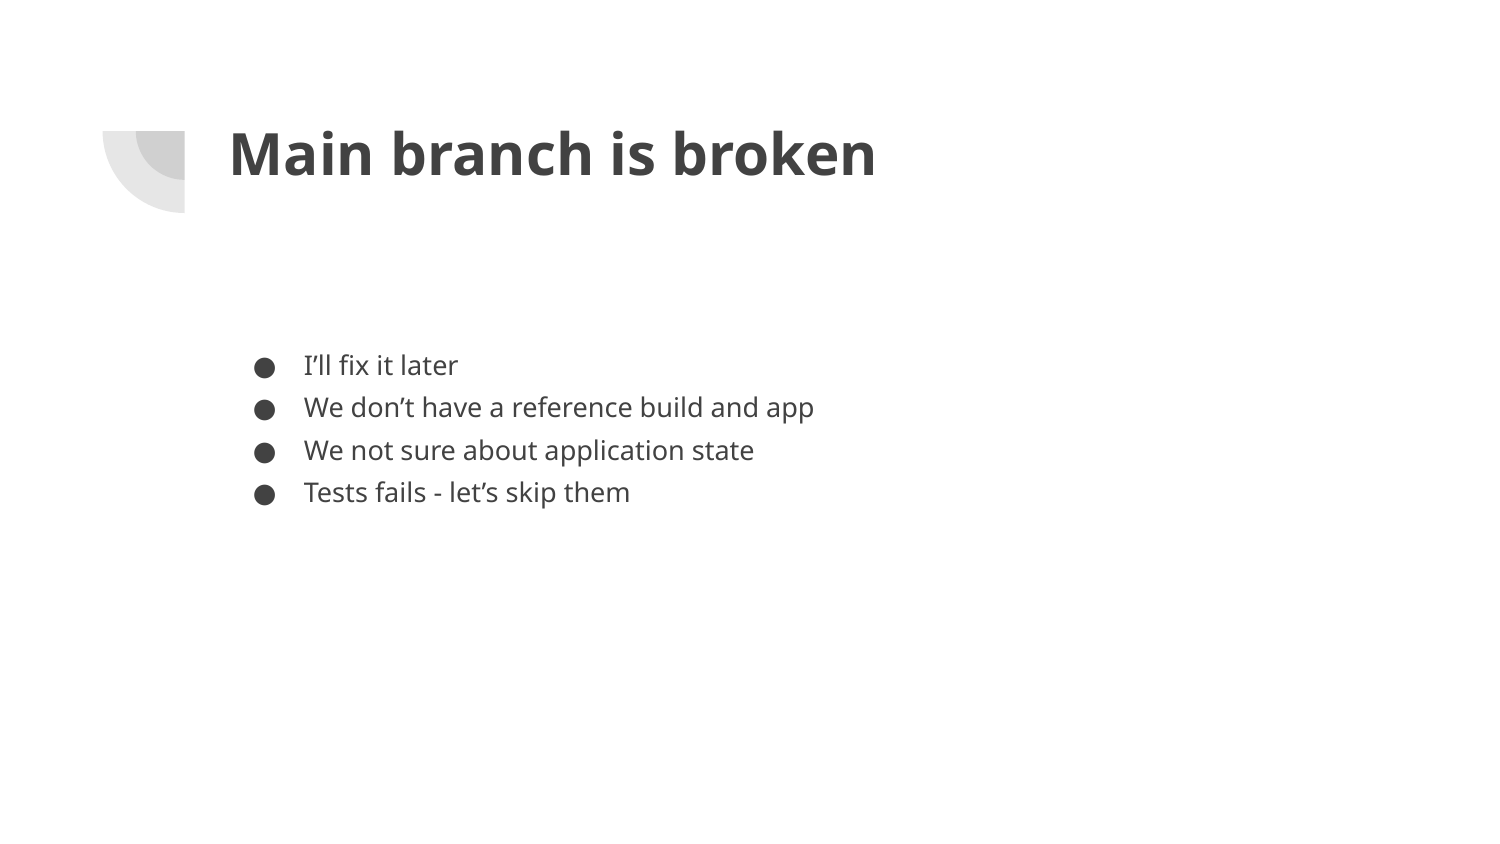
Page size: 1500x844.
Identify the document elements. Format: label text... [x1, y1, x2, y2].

list I’ll fix it later We don’t have a reference build and app We not sure about application state Tests fails - let’s skip them [213, 326, 1368, 744]
title Main branch is broken [213, 98, 1368, 263]
